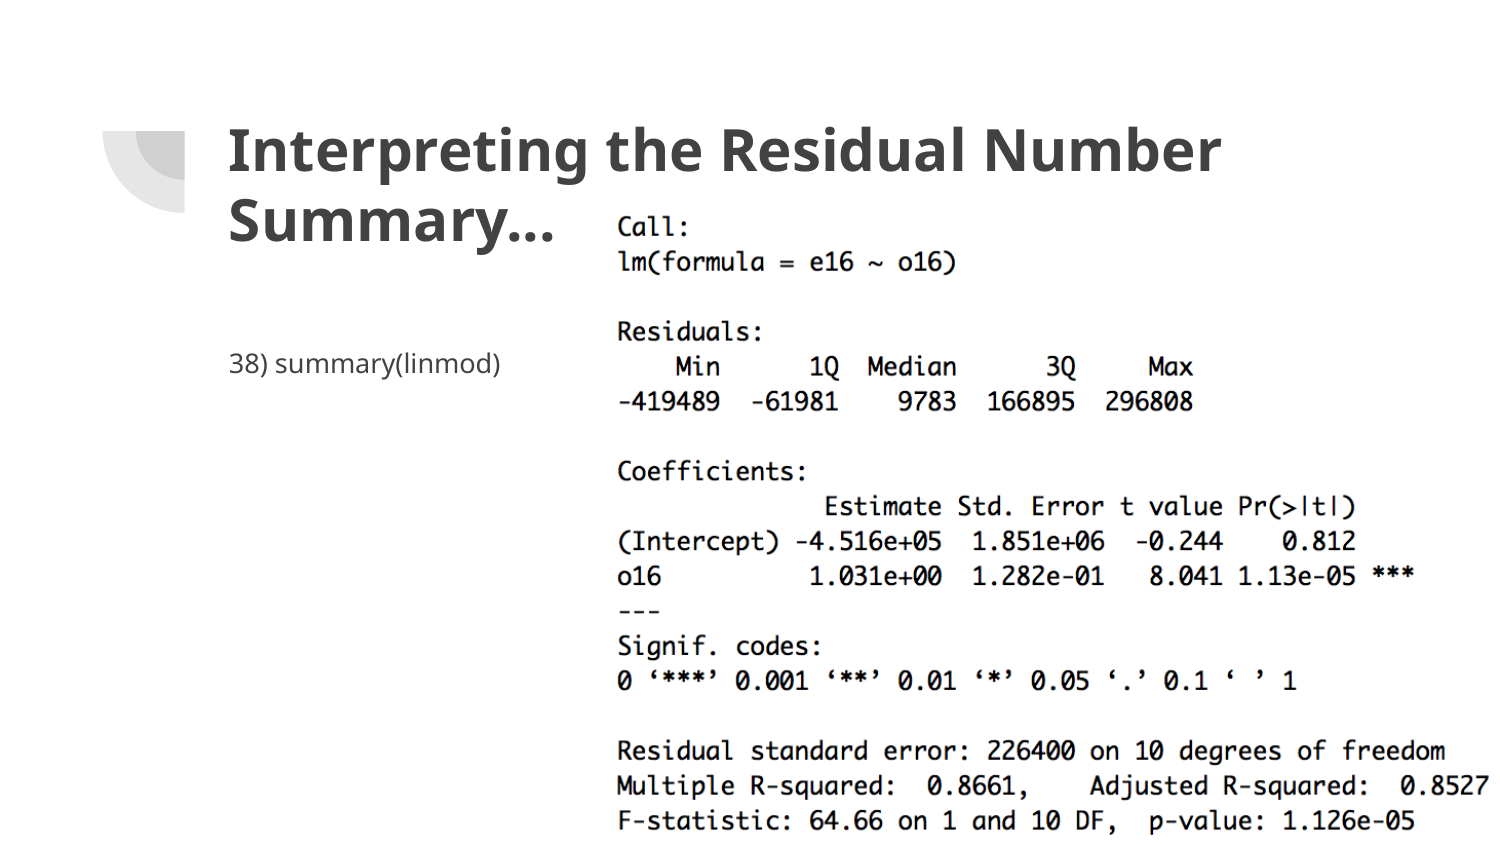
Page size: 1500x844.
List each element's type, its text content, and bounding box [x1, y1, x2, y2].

picture [607, 205, 1500, 844]
list 38) summary(linmod) [213, 326, 602, 744]
title Interpreting the Residual Number Summary... [213, 98, 1368, 263]
